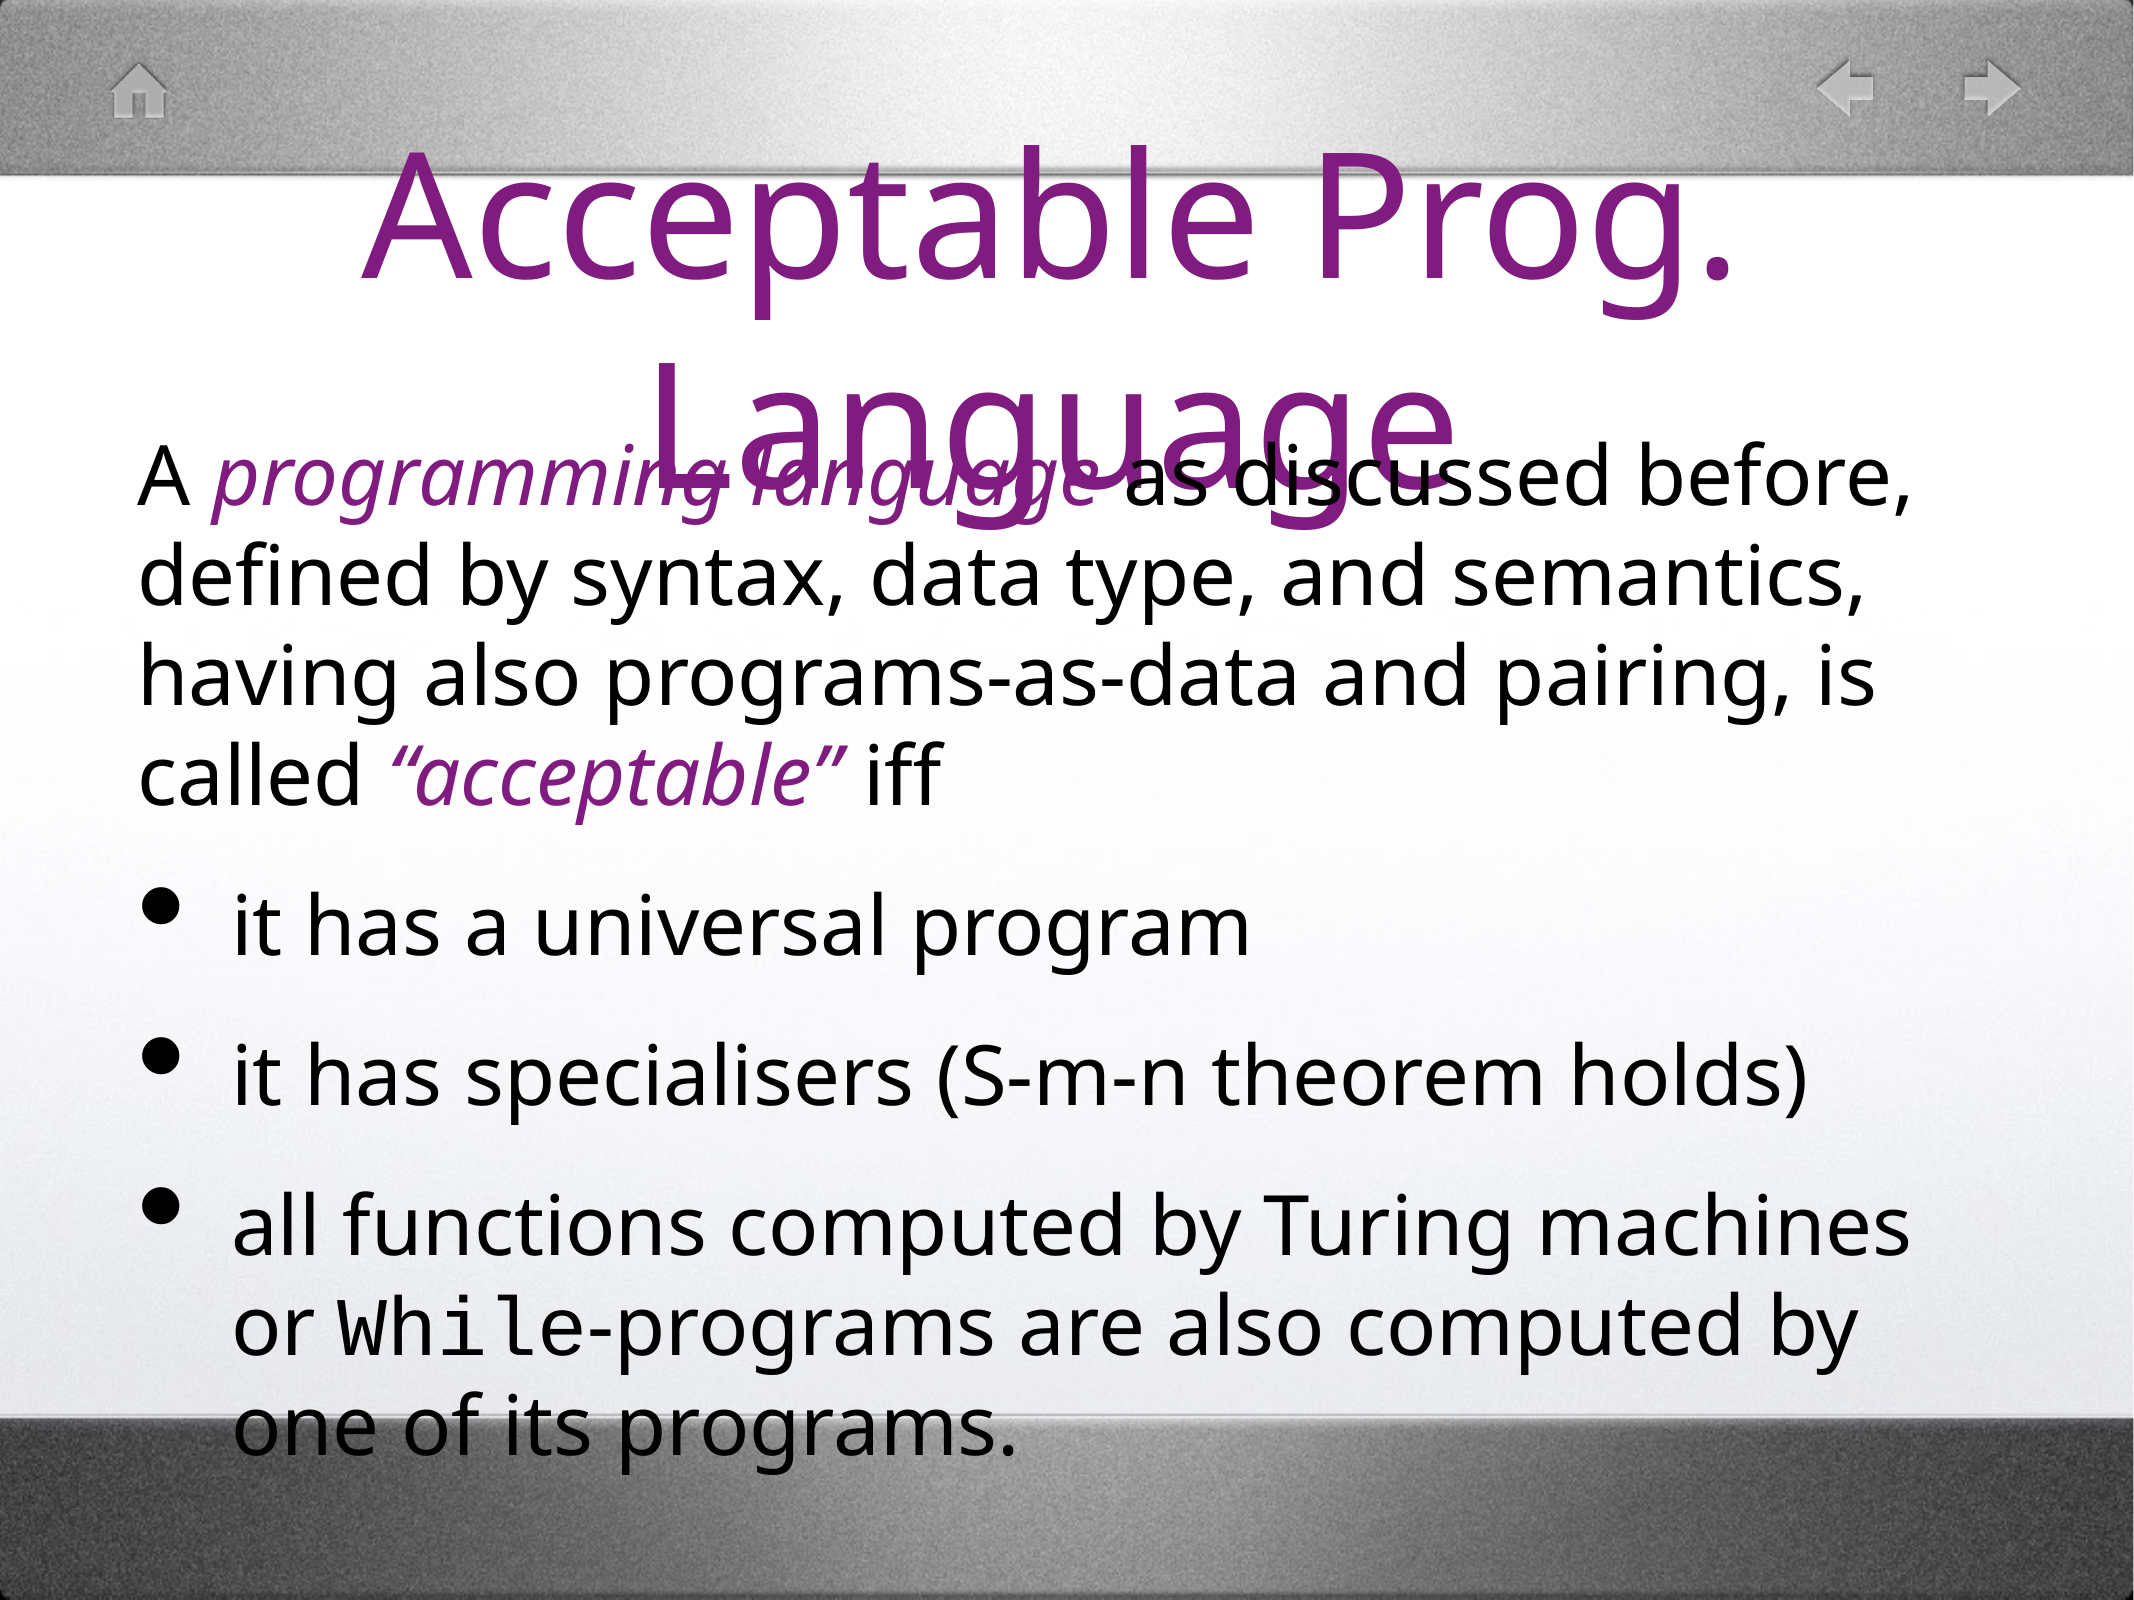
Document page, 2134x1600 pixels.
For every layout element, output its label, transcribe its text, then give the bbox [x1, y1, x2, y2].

list A programming language as discussed before, defined by syntax, data type, and semantics, having also programs-as-data and pairing, is called “acceptable” iff it has a universal program it has specialisers (S-m-n theorem holds) all functions computed by Turing machines or While-programs are also computed by one of its programs. [128, 469, 2005, 1426]
picture [0, 0, 2134, 1600]
title Acceptable Prog. Language [0, 184, 2111, 443]
